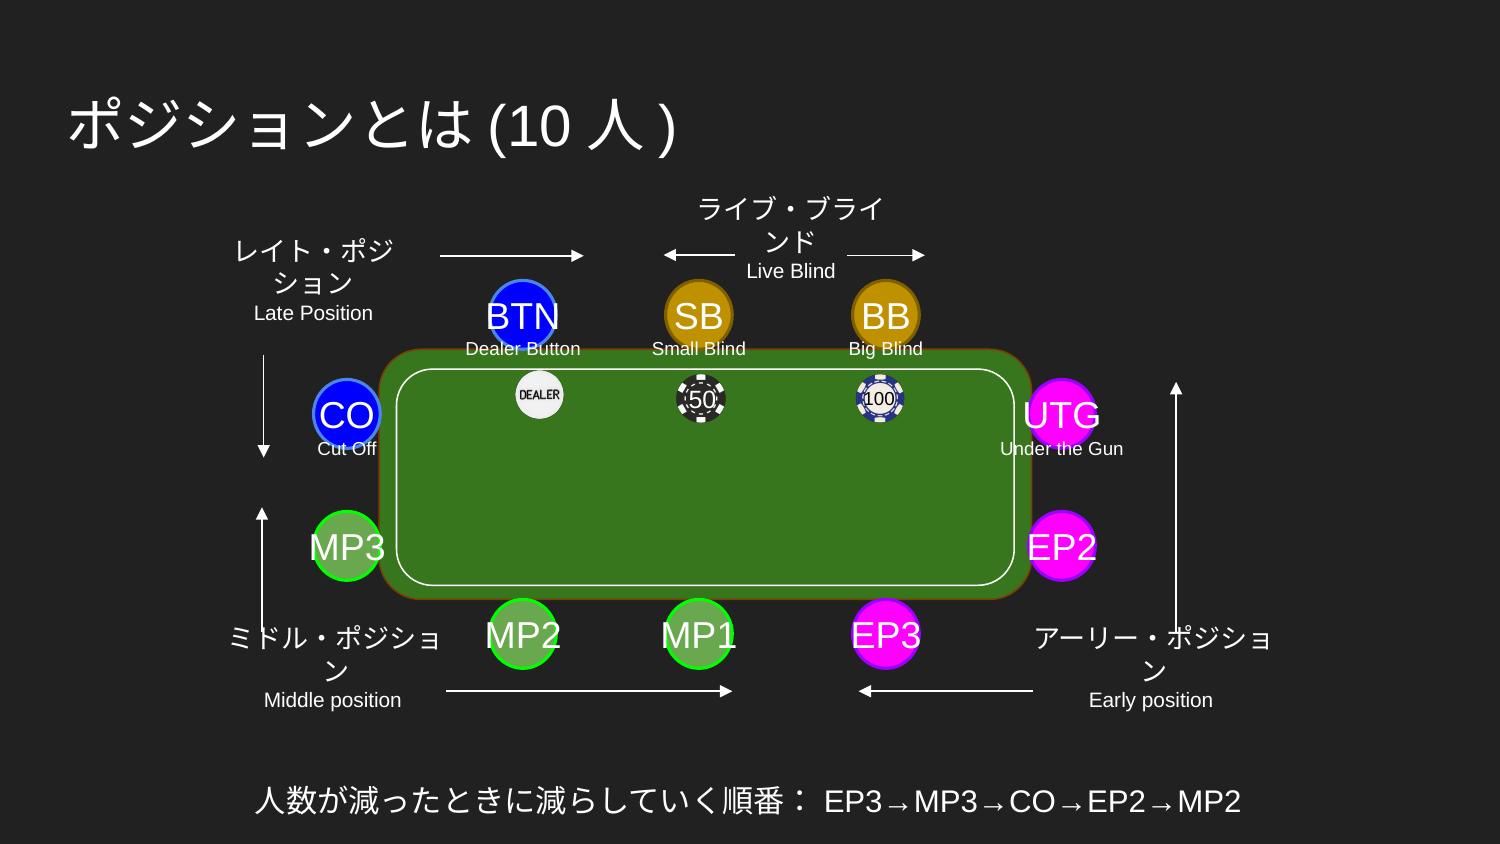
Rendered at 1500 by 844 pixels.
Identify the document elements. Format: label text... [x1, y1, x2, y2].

title ポジションとは(10人) [51, 72, 1449, 167]
text_box 人数が減ったときに減らしていく順番：EP3→MP3→CO→EP2→MP2 [0, 737, 1500, 844]
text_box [199, 175, 1291, 729]
